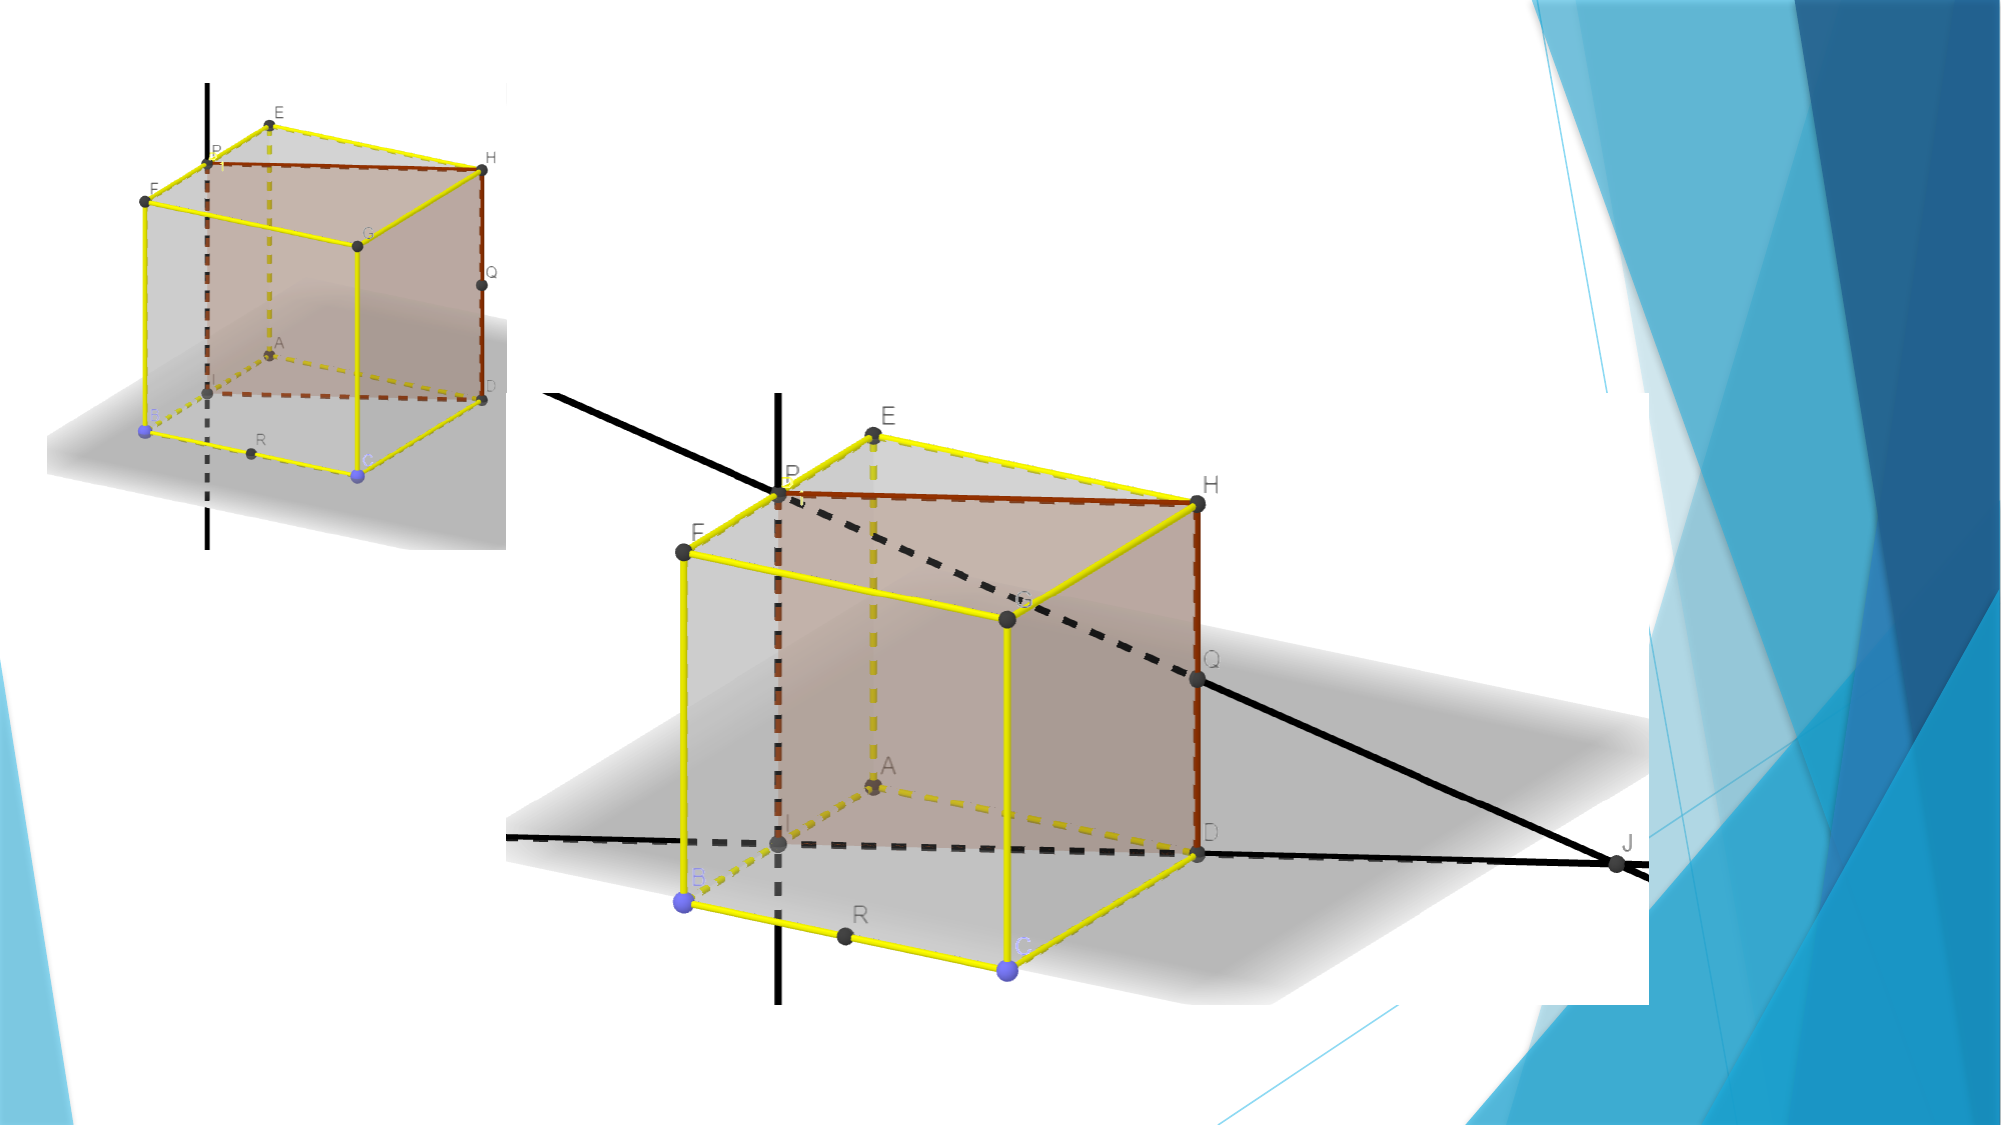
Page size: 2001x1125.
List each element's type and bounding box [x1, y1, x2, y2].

picture [46, 83, 1650, 1006]
